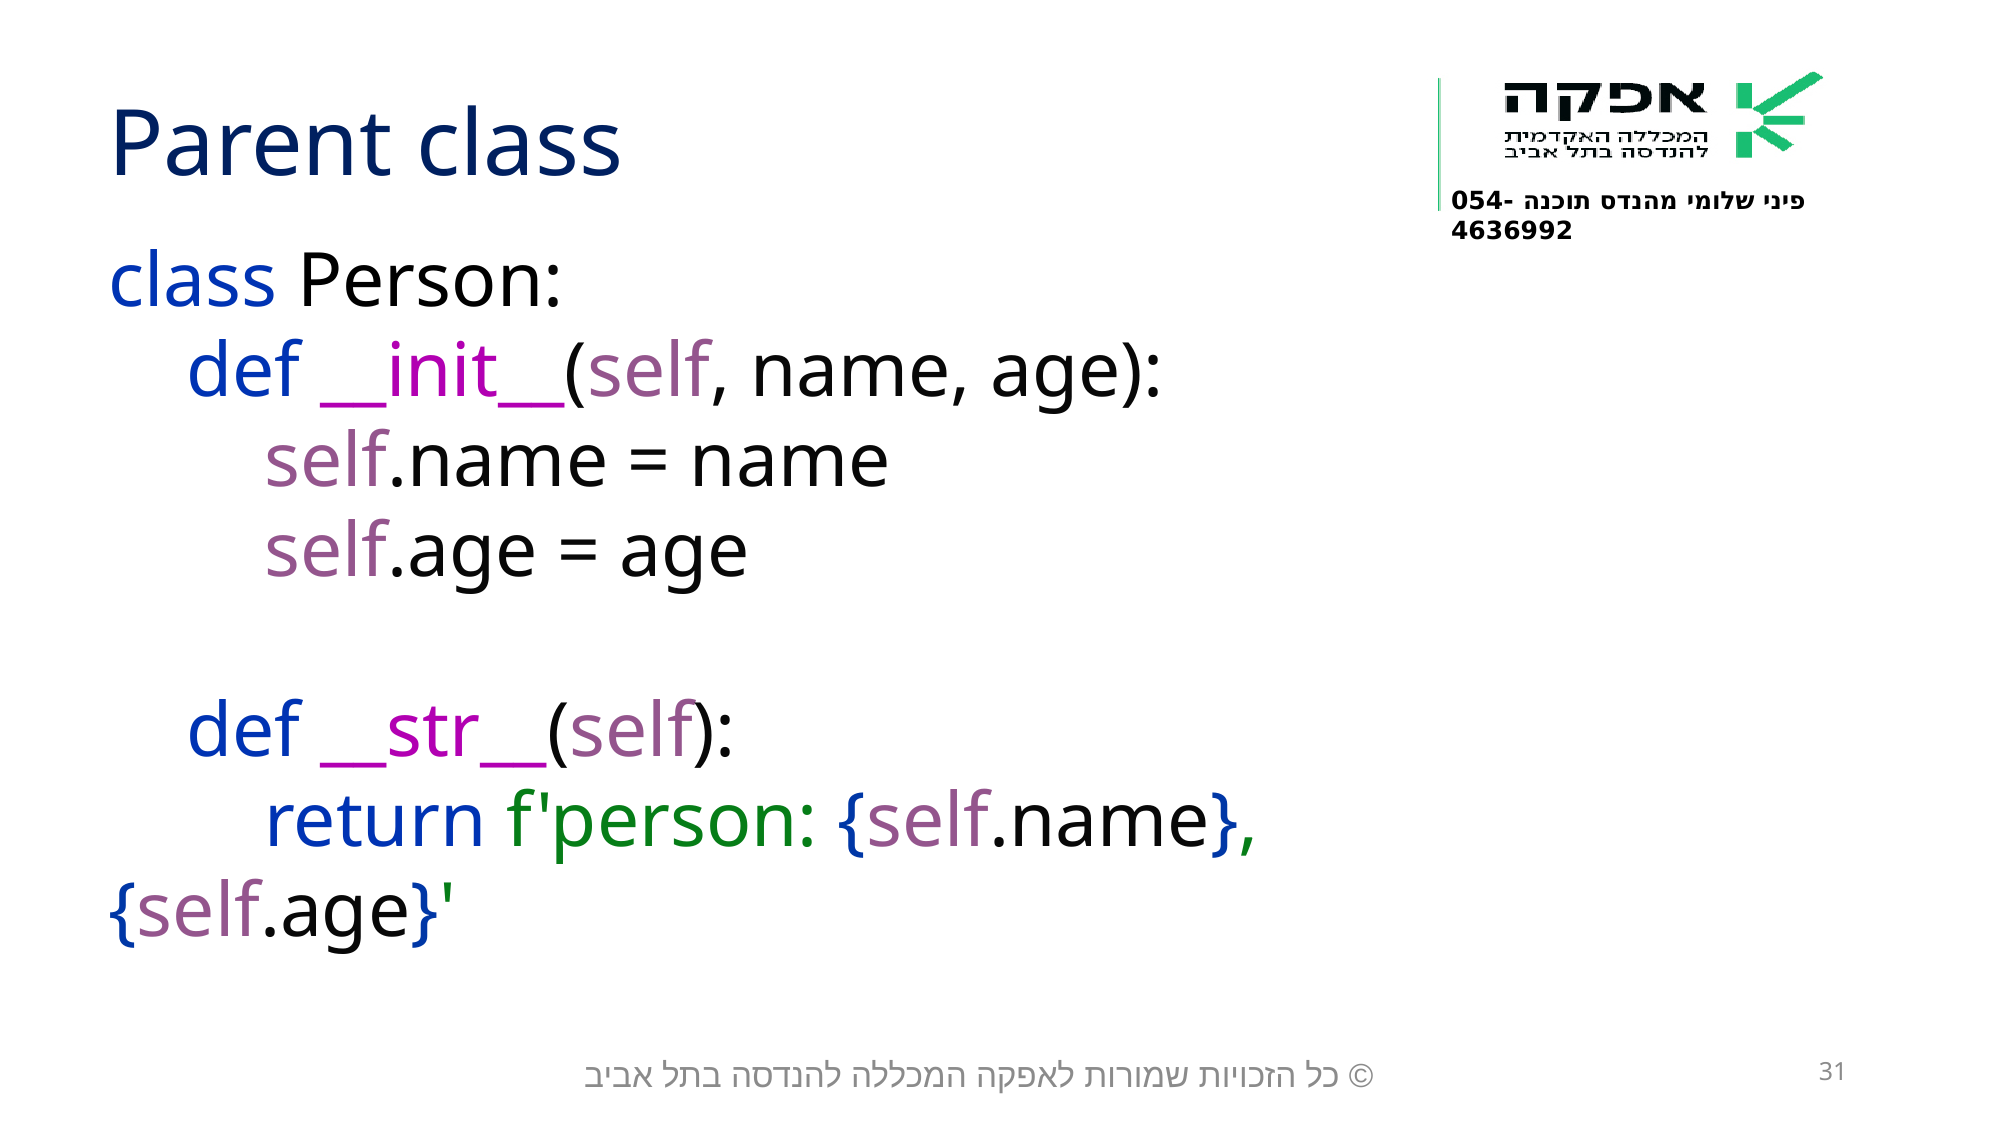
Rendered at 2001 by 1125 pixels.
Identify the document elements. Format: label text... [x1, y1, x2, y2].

picture [1416, 59, 1871, 230]
text_box Parent class [93, 76, 1430, 202]
slide_number 31 [1412, 1042, 1863, 1103]
text_box class Person: def __init__(self, name, age): self.name = name self.age = age def __str__(self): return f'person: {self.name}, {self.age}' [93, 223, 1640, 1049]
footer © כל הזכויות שמורות לאפקה המכללה להנדסה בתל אביב [518, 1049, 1412, 1103]
